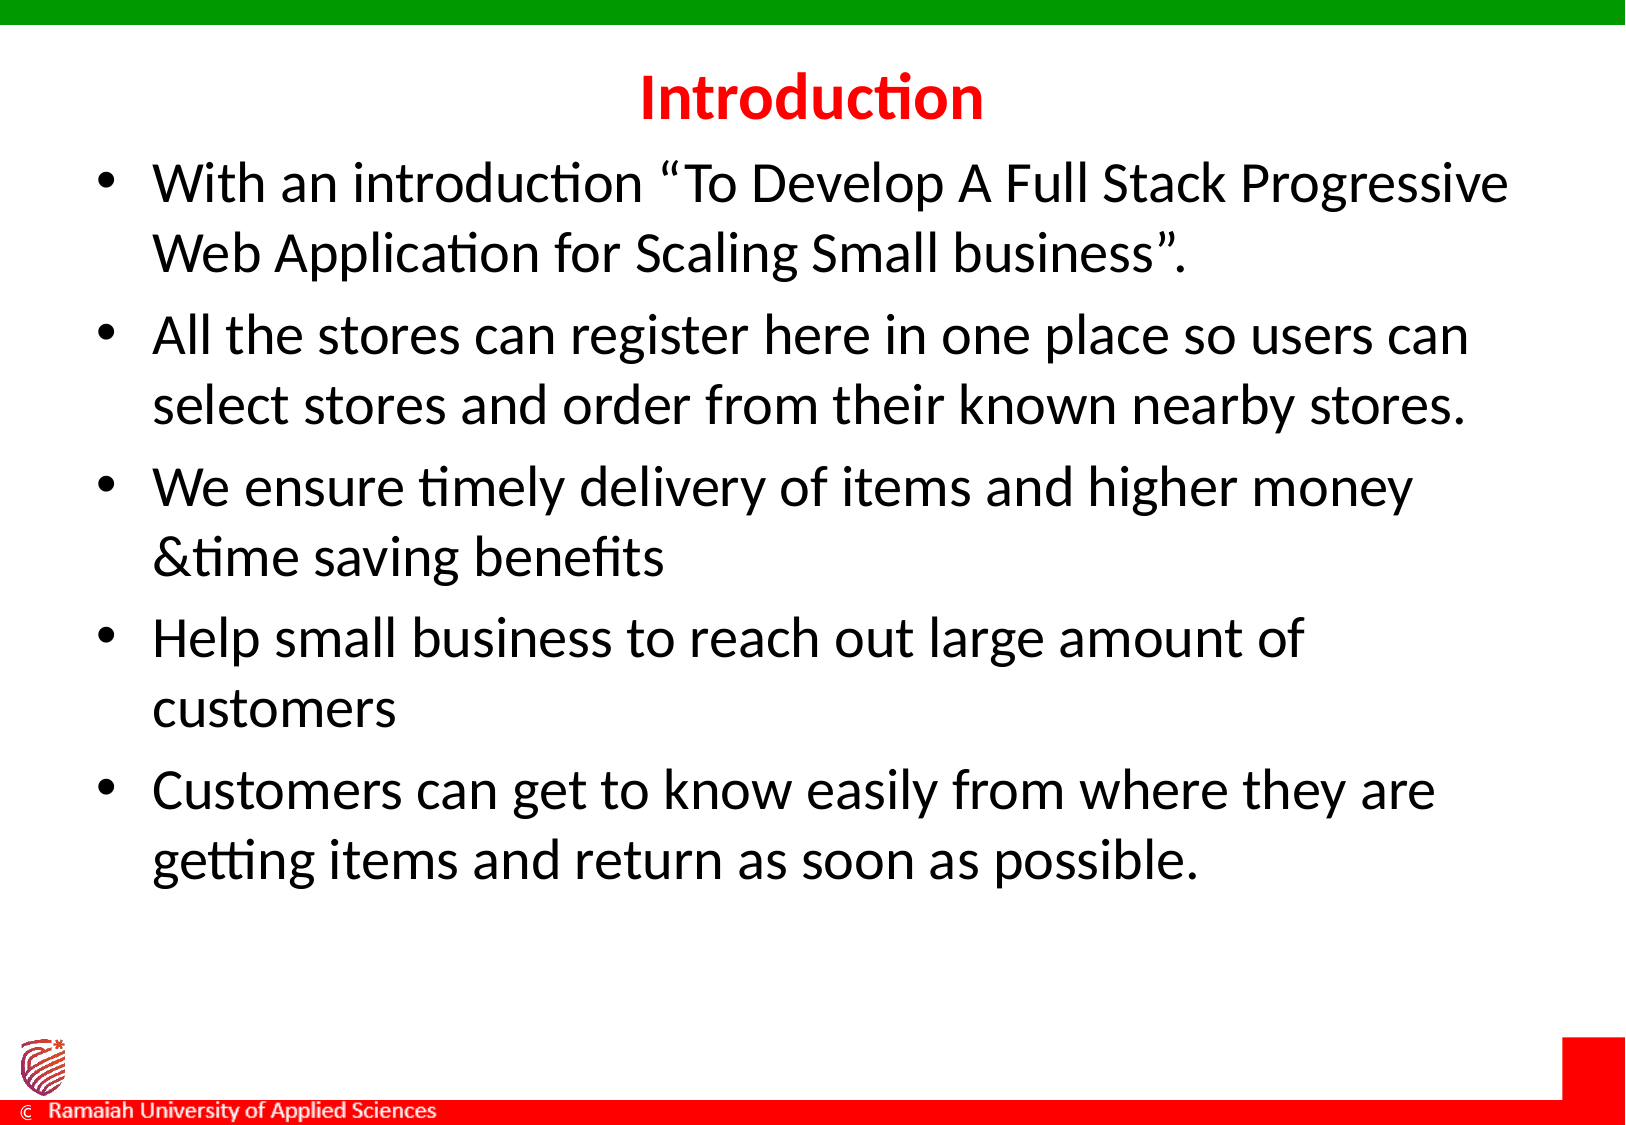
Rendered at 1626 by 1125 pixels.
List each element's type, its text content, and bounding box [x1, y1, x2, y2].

picture [44, 1100, 442, 1125]
list With an introduction “To Develop A Full Stack Progressive Web Application for Scaling Small business”. All the stores can register here in one place so users can select stores and order from their known nearby stores. We ensure timely delivery of items and higher money &time saving benefits Help small business to reach out large amount of customers Customers can get to know easily from where they are getting items and return as soon as possible. [81, 137, 1544, 1059]
title Introduction [81, 45, 1544, 137]
picture [21, 1039, 65, 1096]
